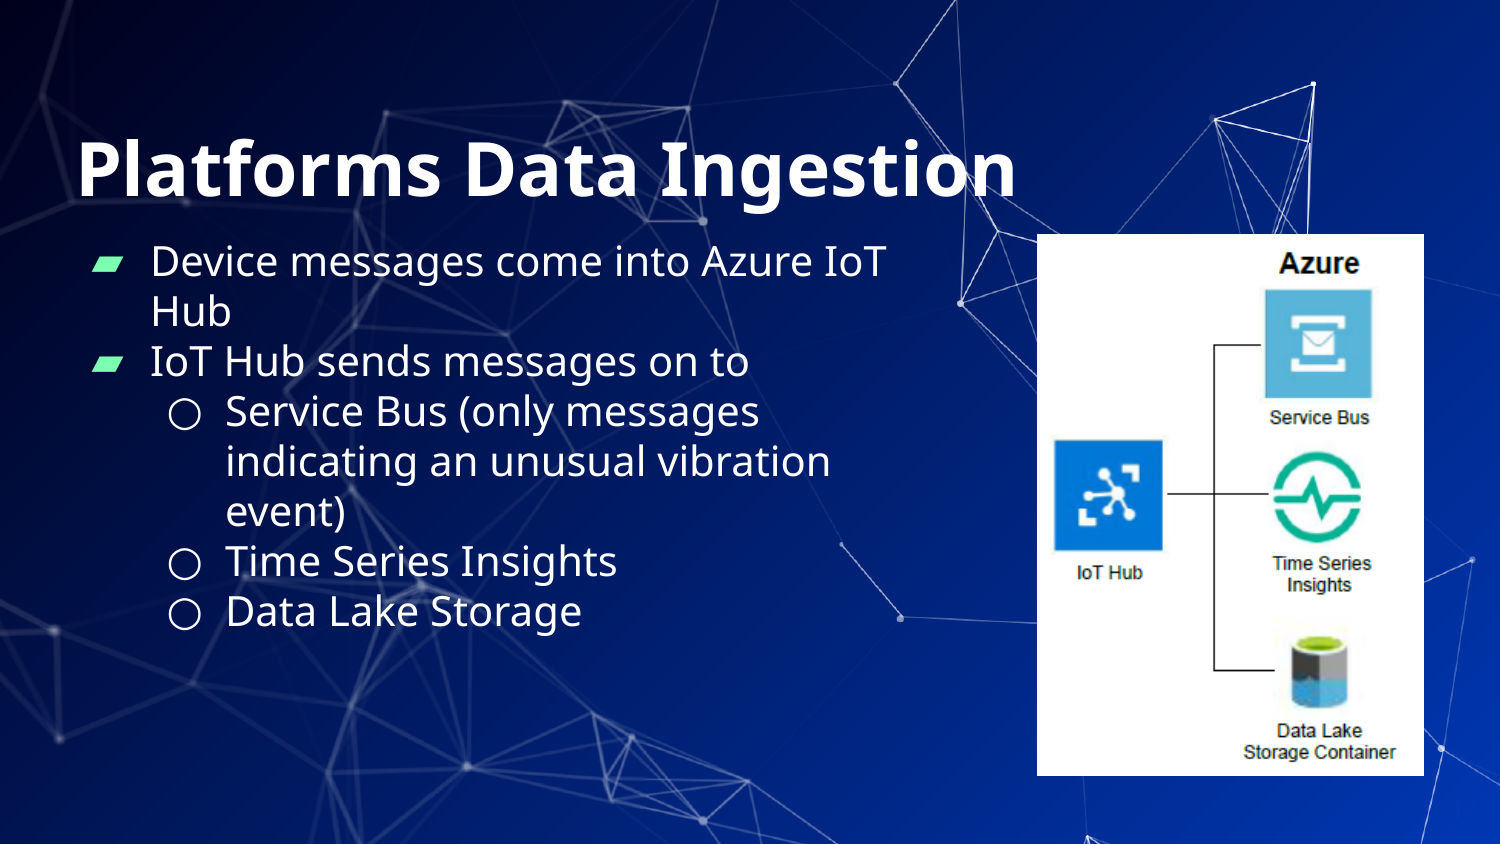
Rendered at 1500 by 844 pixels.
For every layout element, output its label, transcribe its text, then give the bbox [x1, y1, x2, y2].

list Device messages come into Azure IoT Hub IoT Hub sends messages on to Service Bus (only messages indicating an unusual vibration event) Time Series Insights Data Lake Storage [75, 234, 954, 752]
picture [0, 0, 1500, 844]
title Platforms Data Ingestion [75, 71, 1064, 212]
slide_number ‹#› [1391, 779, 1482, 844]
